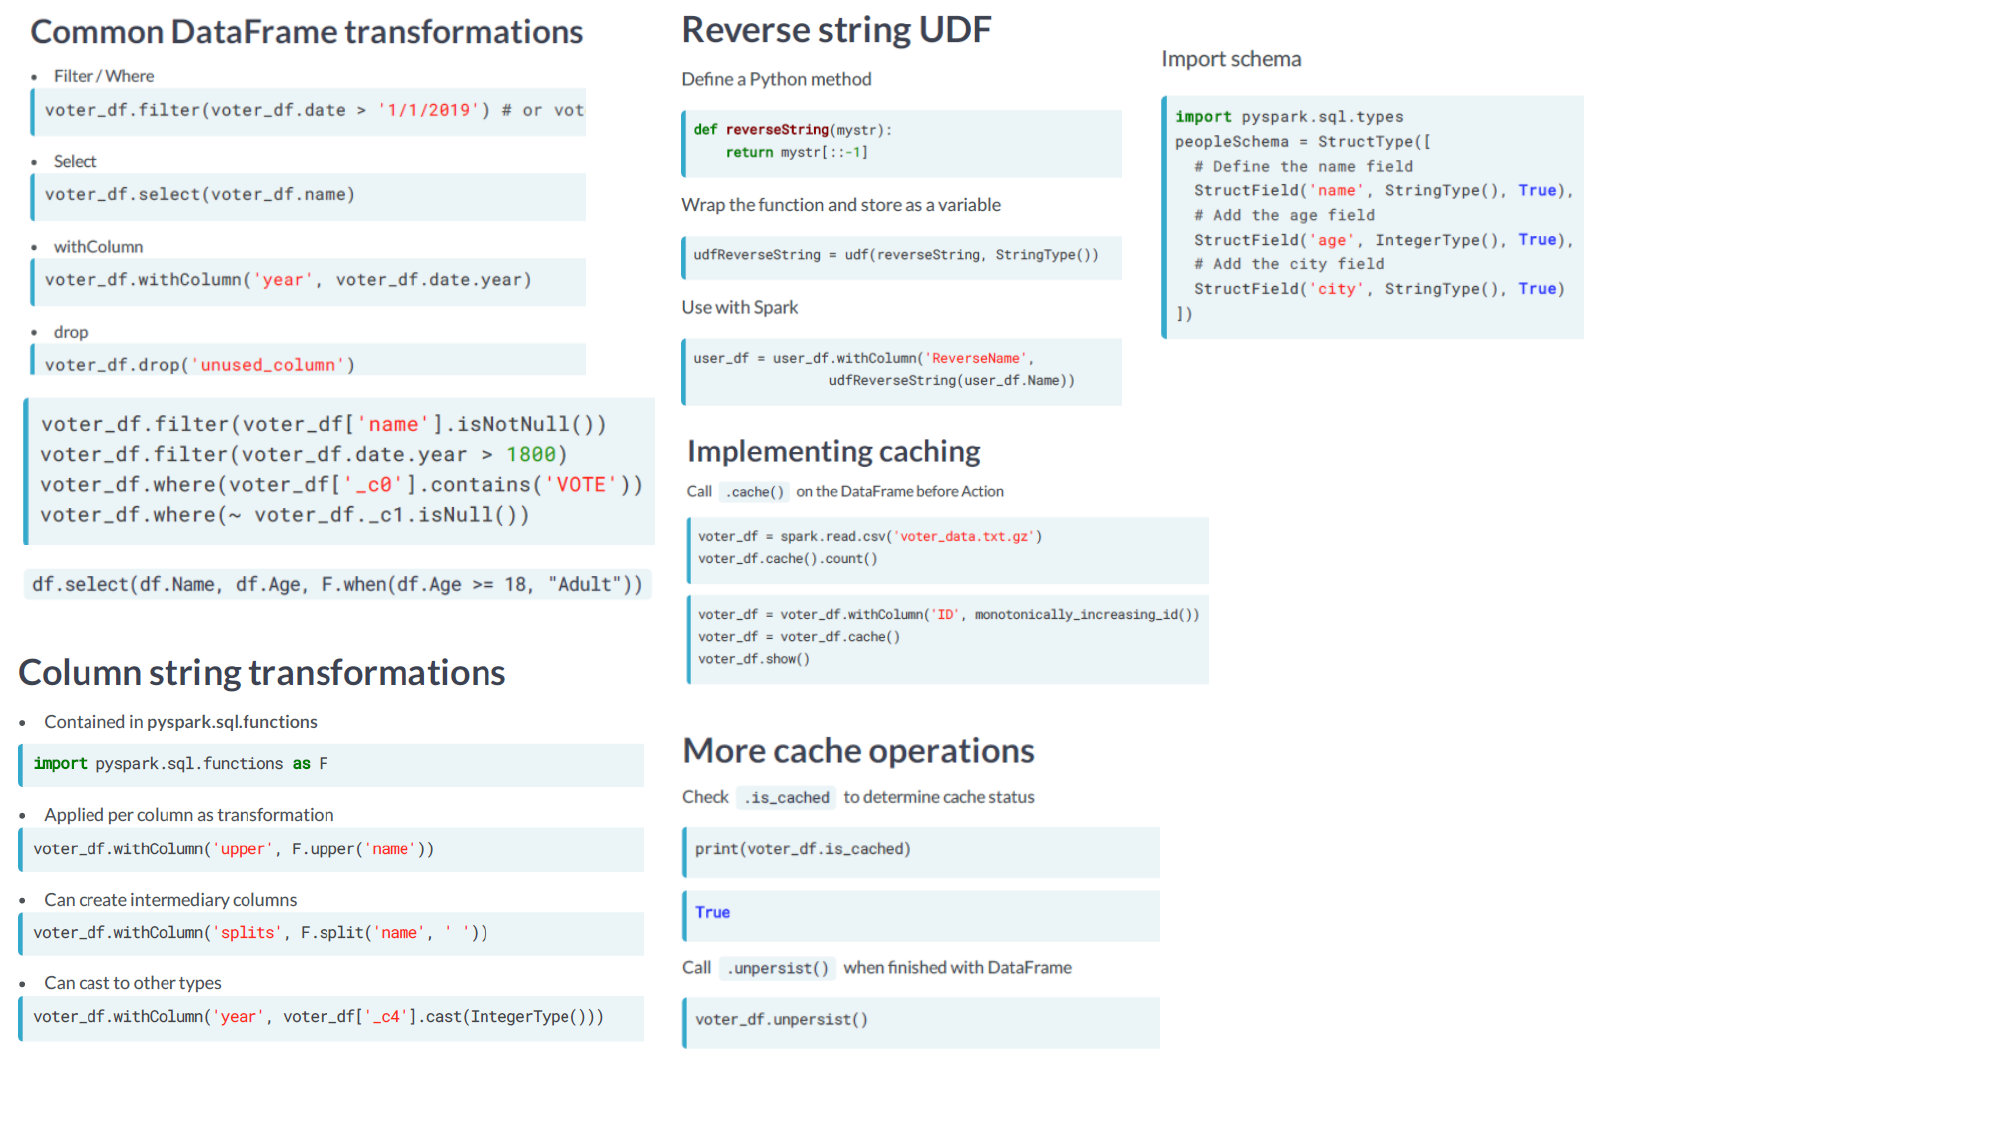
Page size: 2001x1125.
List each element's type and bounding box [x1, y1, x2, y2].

picture [678, 6, 1122, 409]
picture [23, 7, 586, 387]
picture [9, 645, 644, 1046]
picture [677, 731, 1160, 1060]
picture [21, 564, 655, 608]
picture [21, 393, 655, 545]
picture [677, 432, 1209, 694]
picture [1159, 47, 1584, 346]
